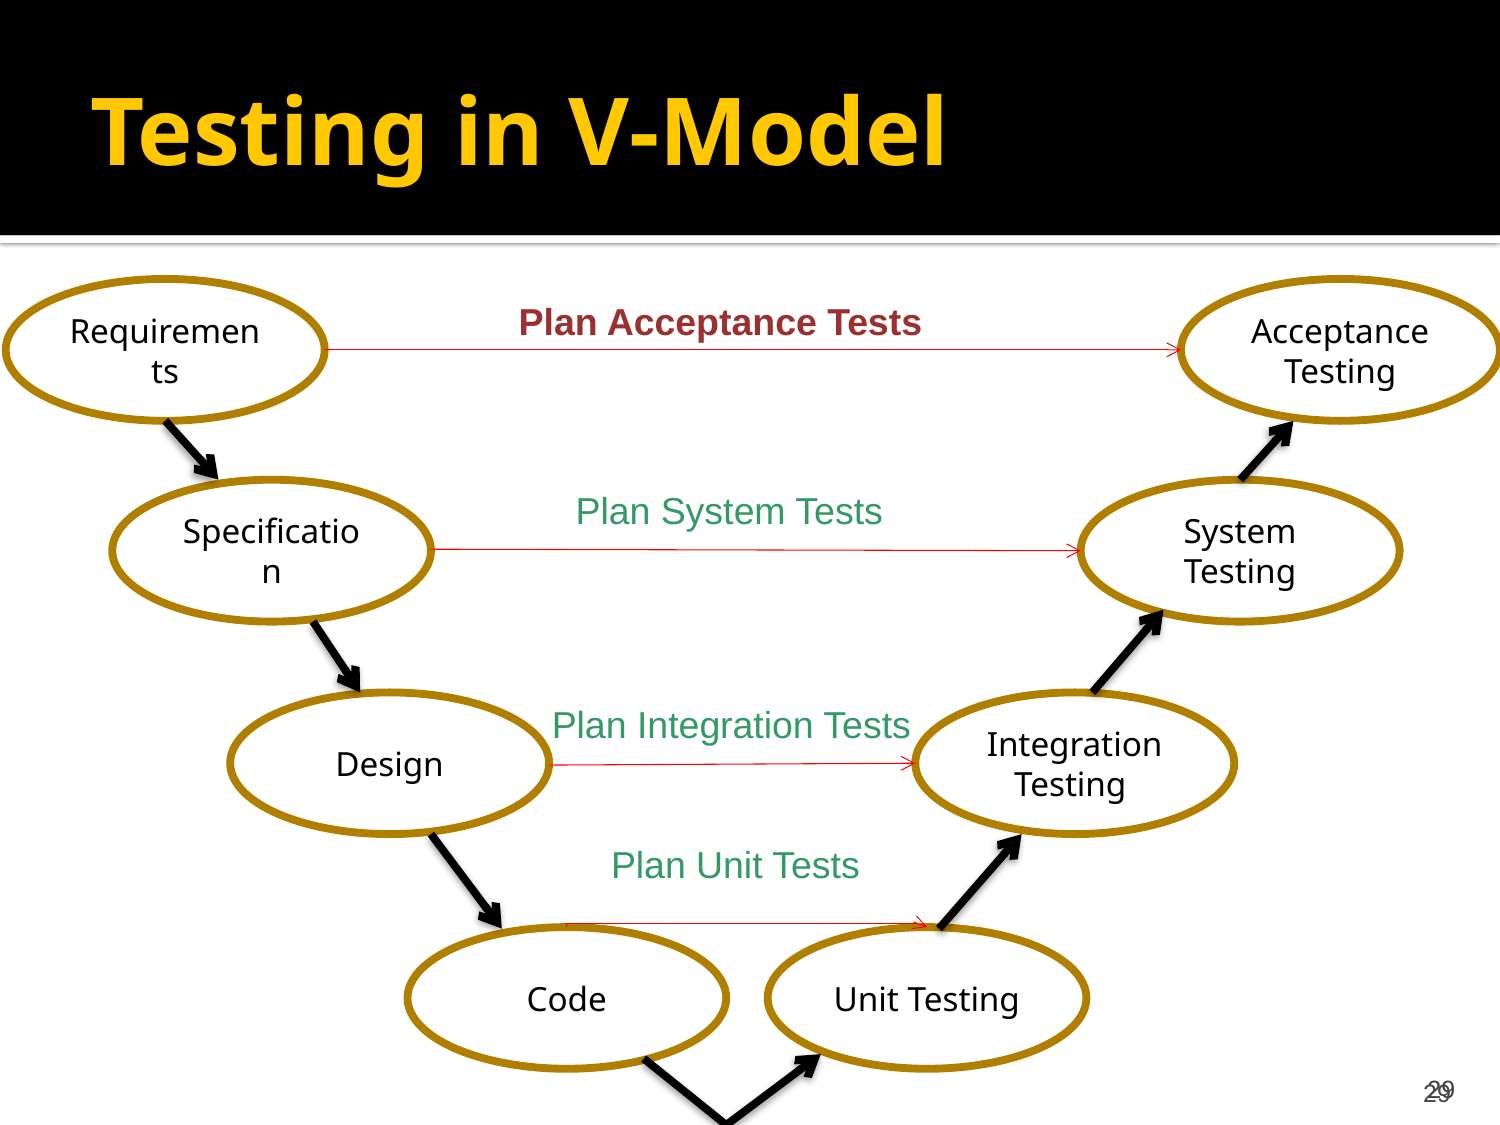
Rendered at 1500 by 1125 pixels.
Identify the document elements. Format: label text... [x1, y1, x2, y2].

text_box Specification [108, 475, 435, 626]
text_box Unit Testing [763, 923, 1091, 1073]
text_box Acceptance Testing [1177, 274, 1500, 425]
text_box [933, 840, 1028, 923]
slide_number 29 [1345, 1062, 1467, 1108]
text_box Plan Acceptance Tests [442, 290, 998, 349]
text_box Requirements [1, 274, 329, 425]
text_box Plan Integration Tests [537, 693, 1022, 754]
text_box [1237, 423, 1297, 477]
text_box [162, 423, 222, 477]
text_box 29 [1350, 1058, 1471, 1104]
text_box System Testing [1076, 475, 1404, 626]
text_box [419, 845, 514, 917]
text_box Integration Testing [911, 688, 1239, 839]
text_box Plan Unit Tests [596, 834, 742, 894]
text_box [643, 1058, 727, 1125]
text_box Code [403, 923, 731, 1073]
text_box Plan Unit Tests [752, 834, 904, 894]
text_box Testing in V-Model [74, 24, 1425, 231]
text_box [301, 633, 372, 681]
text_box Design [226, 688, 554, 839]
text_box Plan System Tests [560, 479, 1046, 540]
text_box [1086, 615, 1170, 687]
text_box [726, 1054, 821, 1125]
